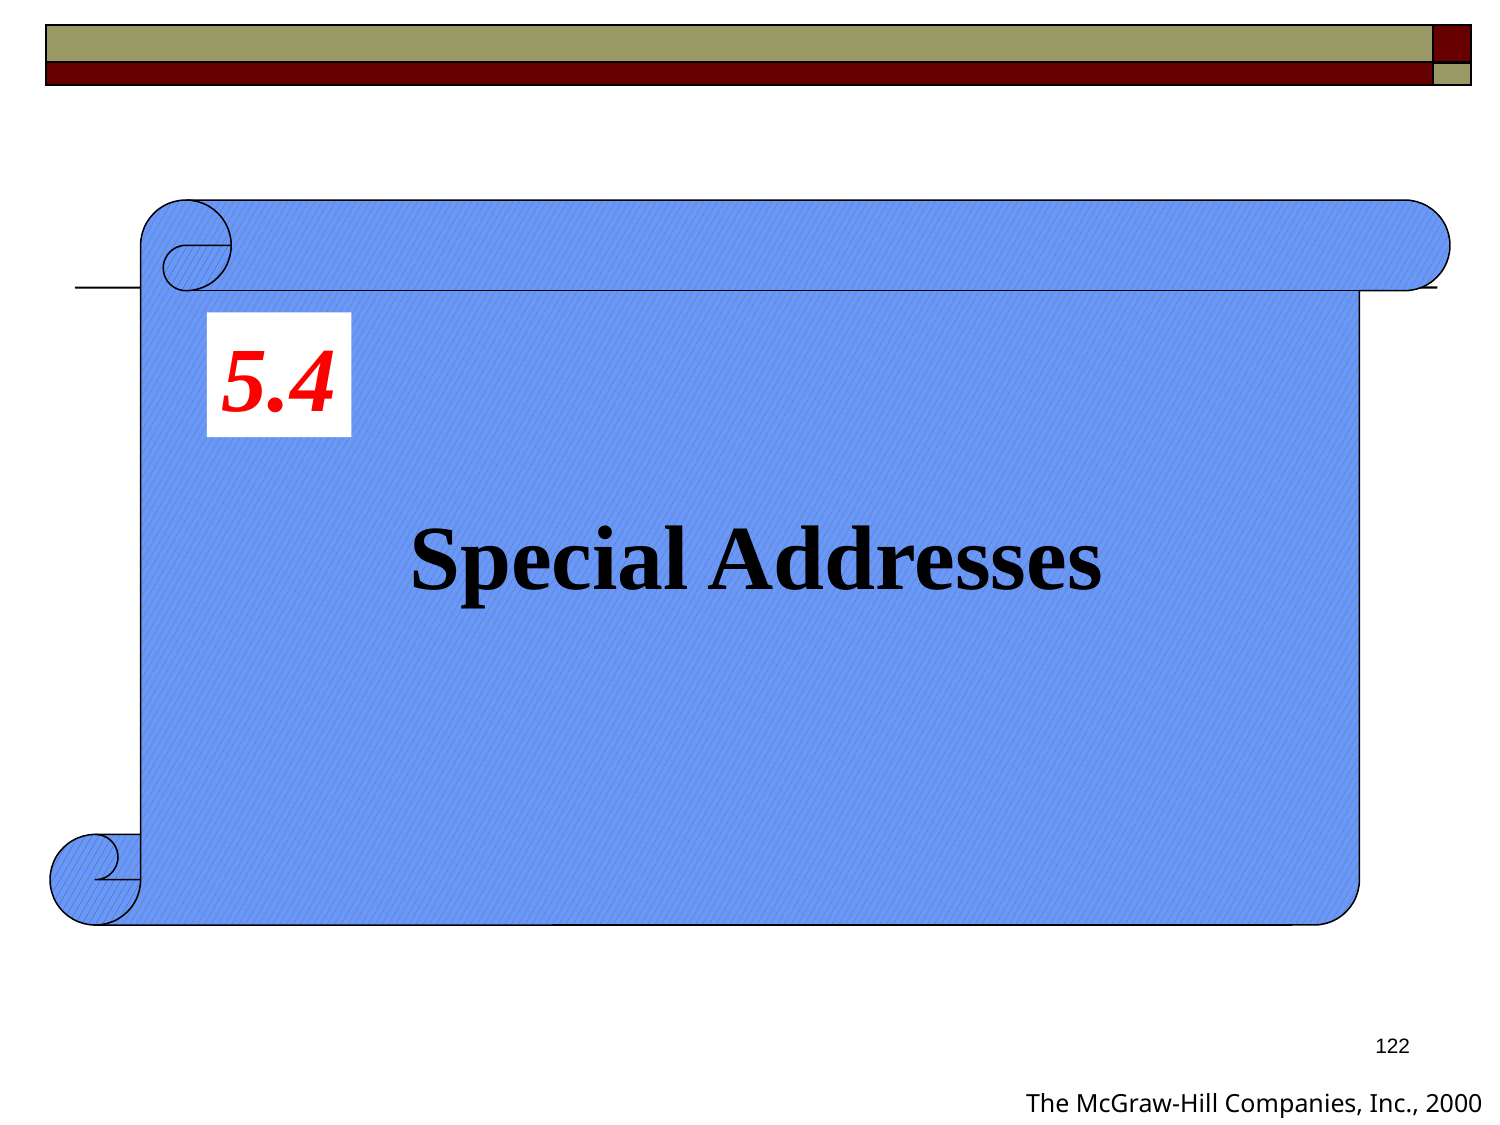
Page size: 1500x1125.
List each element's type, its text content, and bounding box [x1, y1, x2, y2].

text_box 5.4 [206, 312, 352, 438]
slide_number 122 [1112, 1024, 1426, 1101]
text_box [50, 200, 1450, 926]
text_box The McGraw-Hill Companies, Inc., 2000 [1011, 1079, 1499, 1125]
text_box Special Addresses [394, 490, 1119, 615]
